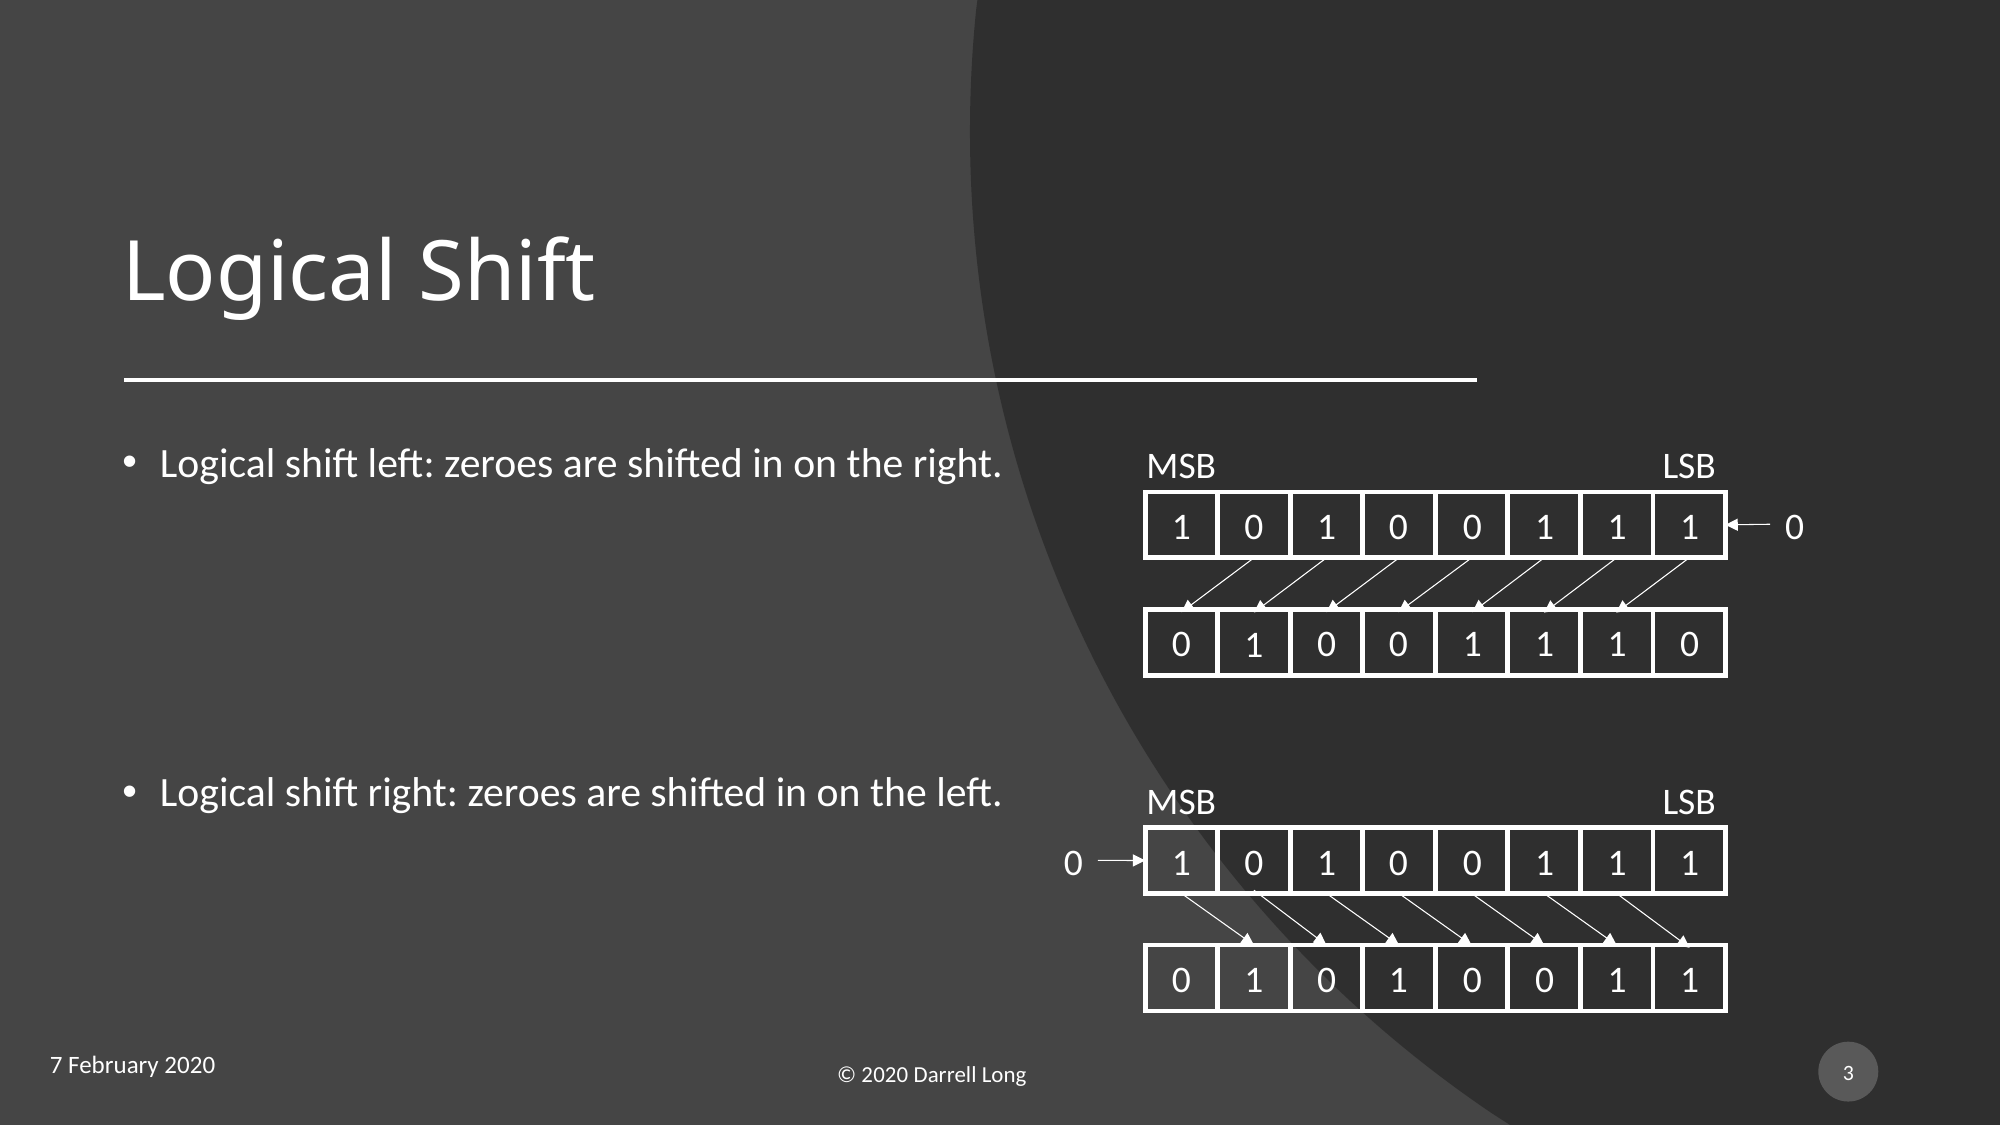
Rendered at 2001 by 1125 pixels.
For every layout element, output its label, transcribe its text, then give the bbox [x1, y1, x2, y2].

text_box [971, 0, 2000, 1125]
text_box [1048, 769, 1732, 1011]
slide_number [34, 1033, 255, 1094]
title Logical Shift [107, 59, 1586, 327]
footer © 2020 Darrell Long [821, 1043, 1146, 1104]
slide_number 3 [1818, 1041, 1879, 1102]
list Logical shift left: zeroes are shifted in on the right. Logical shift right: zeroes are shifted in on the left. [107, 433, 1586, 980]
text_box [1131, 433, 1820, 676]
